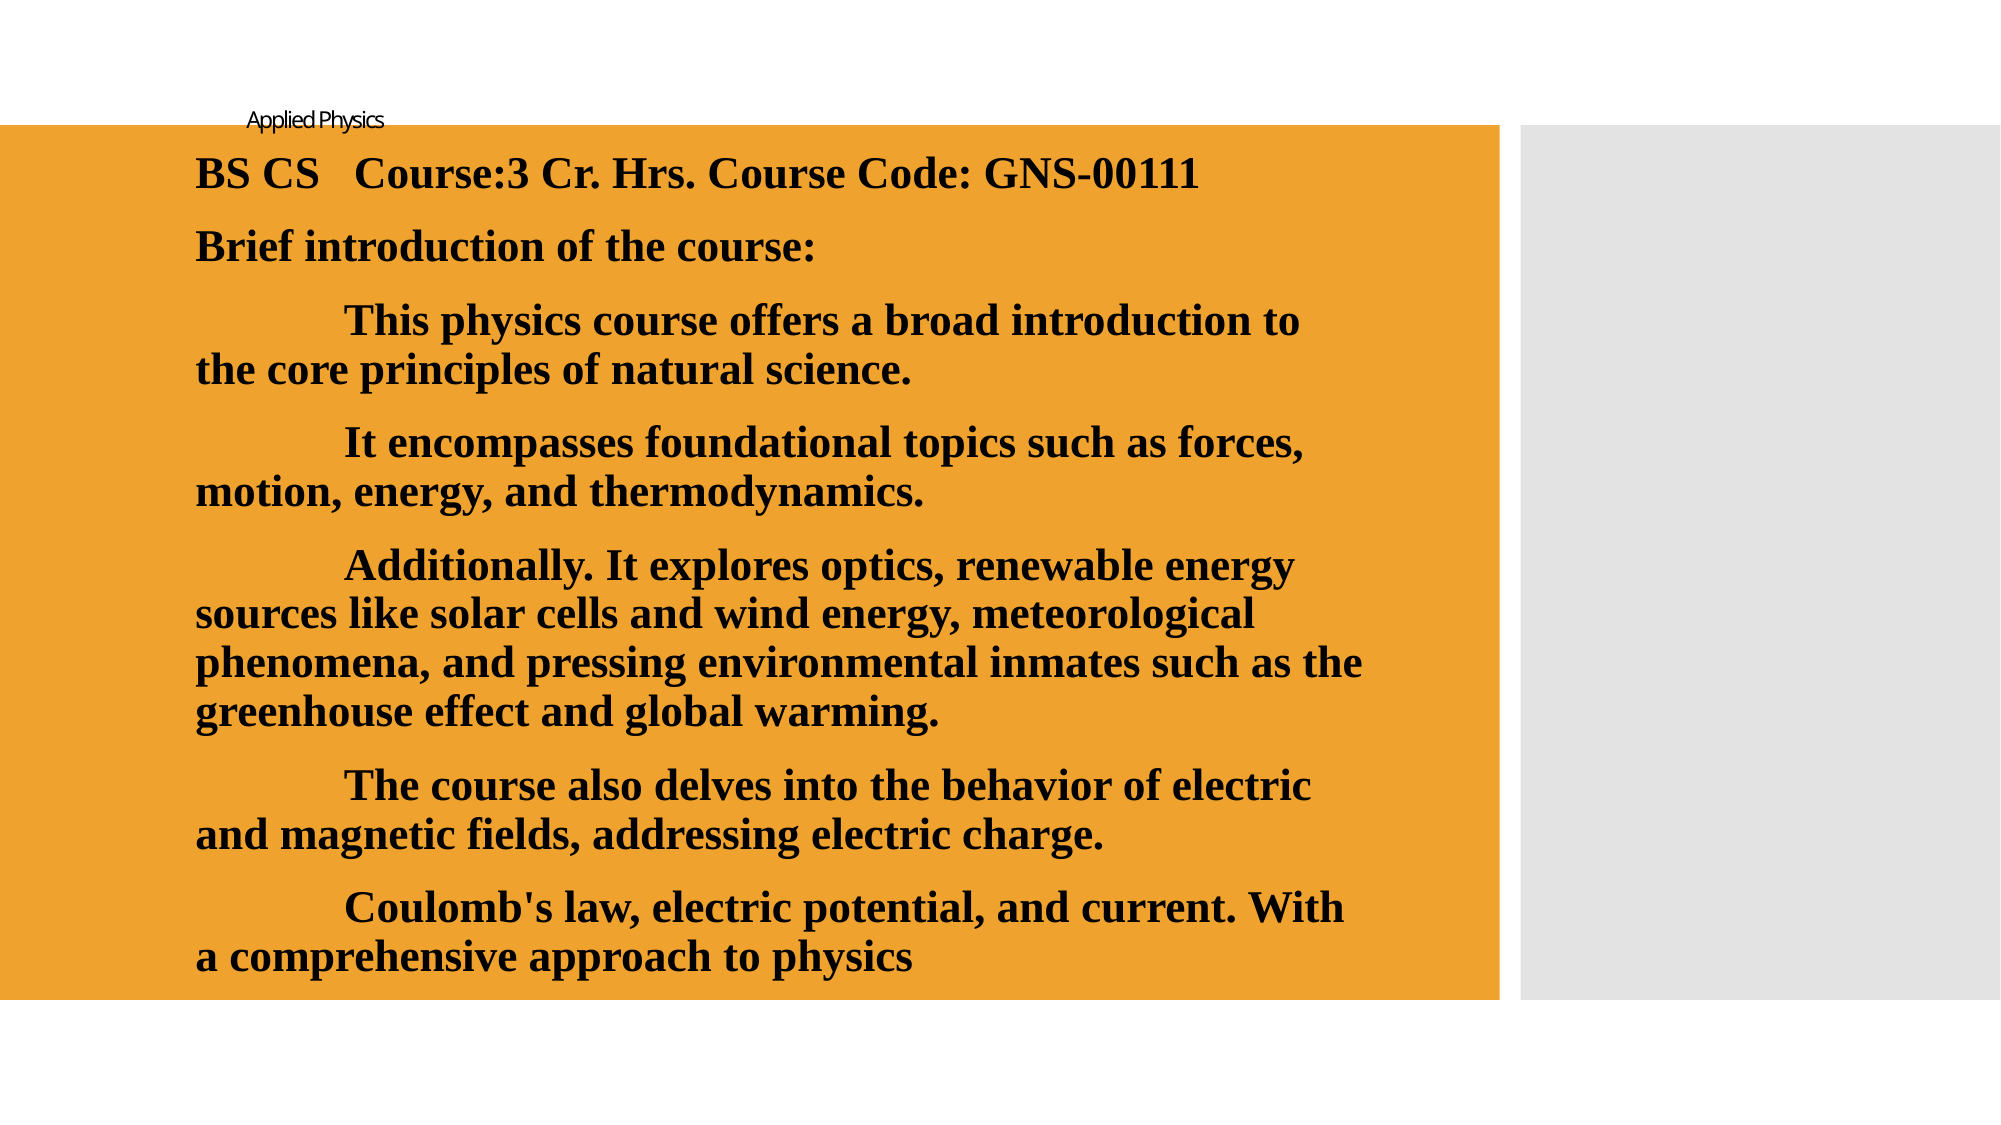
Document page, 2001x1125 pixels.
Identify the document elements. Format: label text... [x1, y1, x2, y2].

title Applied Physics [231, 25, 1432, 142]
subtitle BS CS Course:3 Cr. Hrs. Course Code: GNS-00111 Brief introduction of the course:  This physics course offers a broad introduction to the core principles of natural science.  It encompasses foundational topics such as forces, motion, energy, and thermodynamics.  Additionally. It explores optics, renewable energy sources like solar cells and wind energy, meteorological phenomena, and pressing environmental inmates such as the greenhouse effect and global warming.  The course also delves into the behavior of electric and magnetic fields, addressing electric charge.  Coulomb's law, electric potential, and current. With a comprehensive approach to physics [180, 141, 1381, 990]
